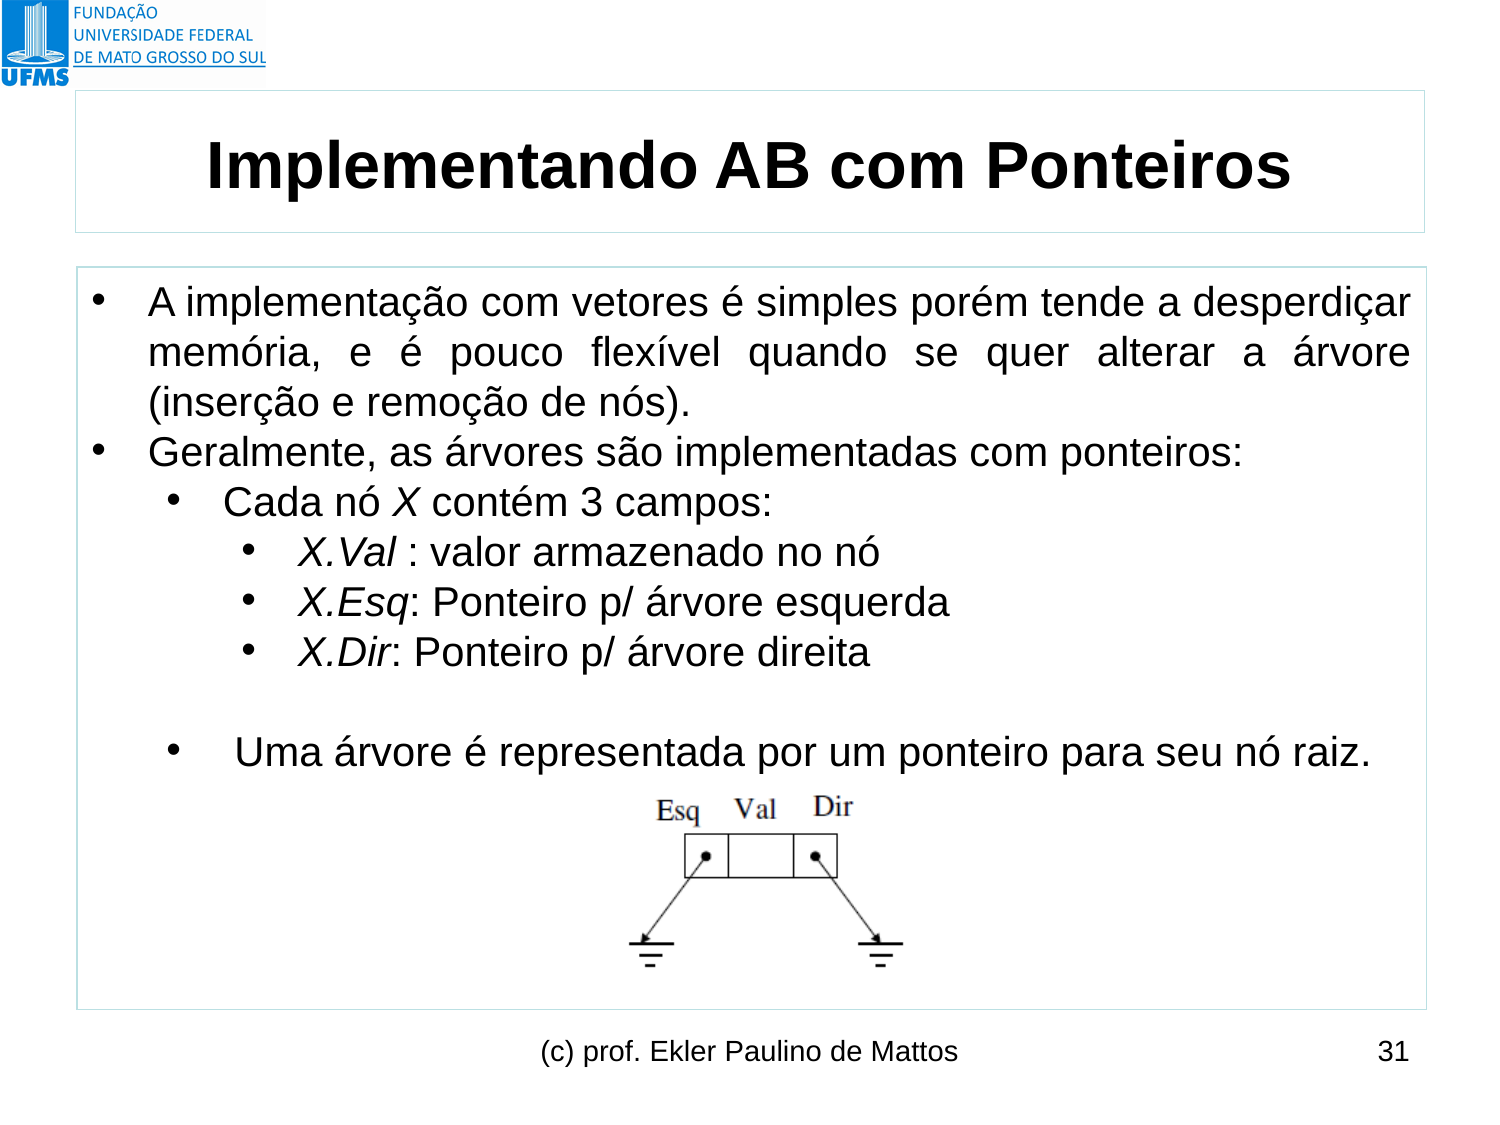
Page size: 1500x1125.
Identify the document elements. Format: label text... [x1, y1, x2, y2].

picture [596, 774, 925, 1006]
title Implementando AB com Ponteiros [75, 90, 1425, 233]
slide_number 31 [1074, 1024, 1426, 1103]
footer (c) prof. Ekler Paulino de Mattos [512, 1024, 988, 1103]
picture [0, 0, 266, 88]
text_box A implementação com vetores é simples porém tende a desperdiçar memória, e é pouco flexível quando se quer alterar a árvore (inserção e remoção de nós). Geralmente, as árvores são implementadas com ponteiros: Cada nó X contém 3 campos: X.Val : valor armazenado no nó X.Esq: Ponteiro p/ árvore esquerda X.Dir: Ponteiro p/ árvore direita Uma árvore é representada por um ponteiro para seu nó raiz. [76, 267, 1427, 1010]
